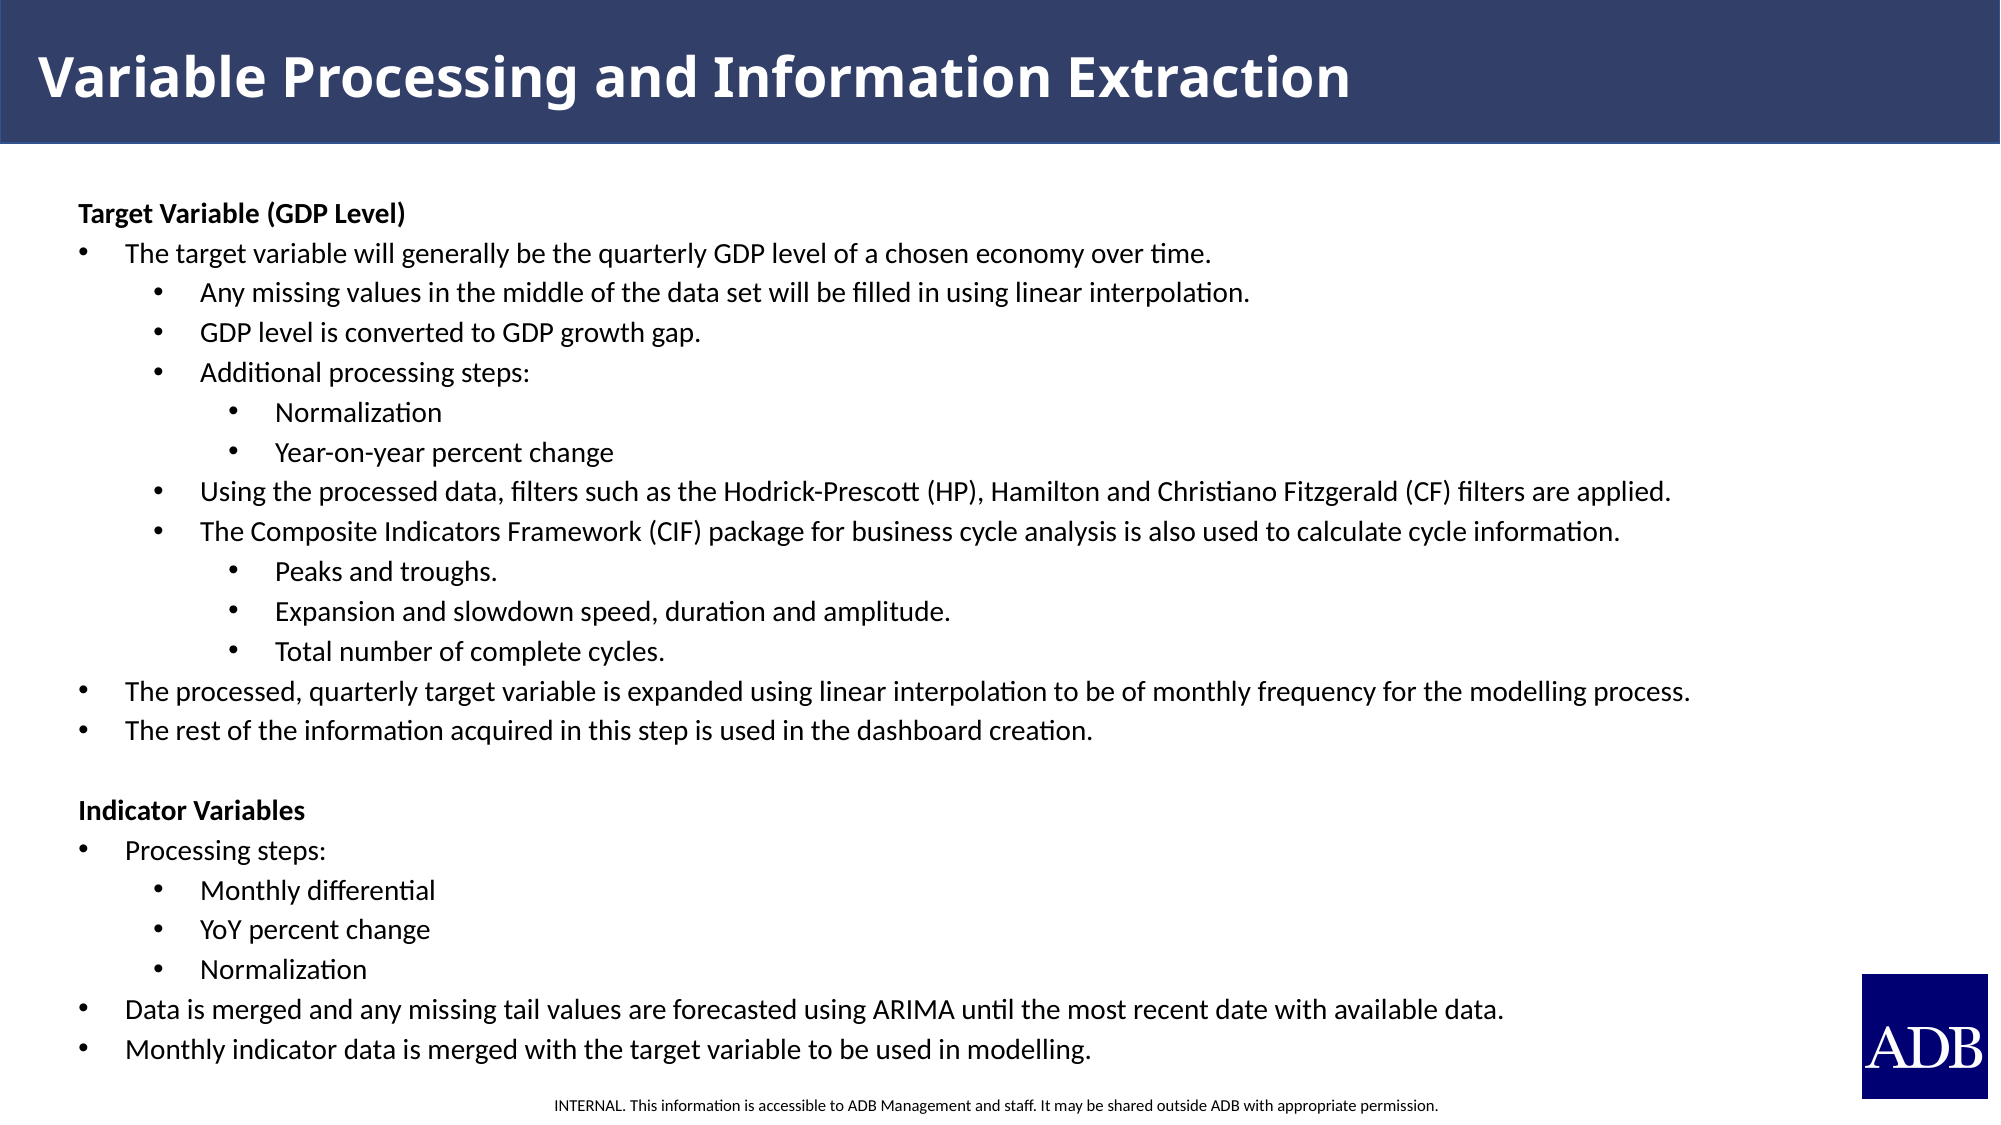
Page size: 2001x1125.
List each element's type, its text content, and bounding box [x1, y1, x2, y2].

text_box Target Variable (GDP Level) The target variable will generally be the quarterly GDP level of a chosen economy over time. Any missing values in the middle of the data set will be filled in using linear interpolation. GDP level is converted to GDP growth gap. Additional processing steps: Normalization Year-on-year percent change Using the processed data, filters such as the Hodrick-Prescott (HP), Hamilton and Christiano Fitzgerald (CF) filters are applied. The Composite Indicators Framework (CIF) package for business cycle analysis is also used to calculate cycle information. Peaks and troughs. Expansion and slowdown speed, duration and amplitude. Total number of complete cycles. The processed, quarterly target variable is expanded using linear interpolation to be of monthly frequency for the modelling process. The rest of the information acquired in this step is used in the dashboard creation. Indicator Variables Processing steps: Monthly differential YoY percent change Normalization Data is merged and any missing tail values are forecasted using ARIMA until the most recent date with available data. Monthly indicator data is merged with the target variable to be used in modelling. [63, 186, 1937, 1073]
text_box [0, 0, 2000, 144]
title Variable Processing and Information Extraction [23, 40, 1375, 118]
picture [1862, 974, 1988, 1099]
